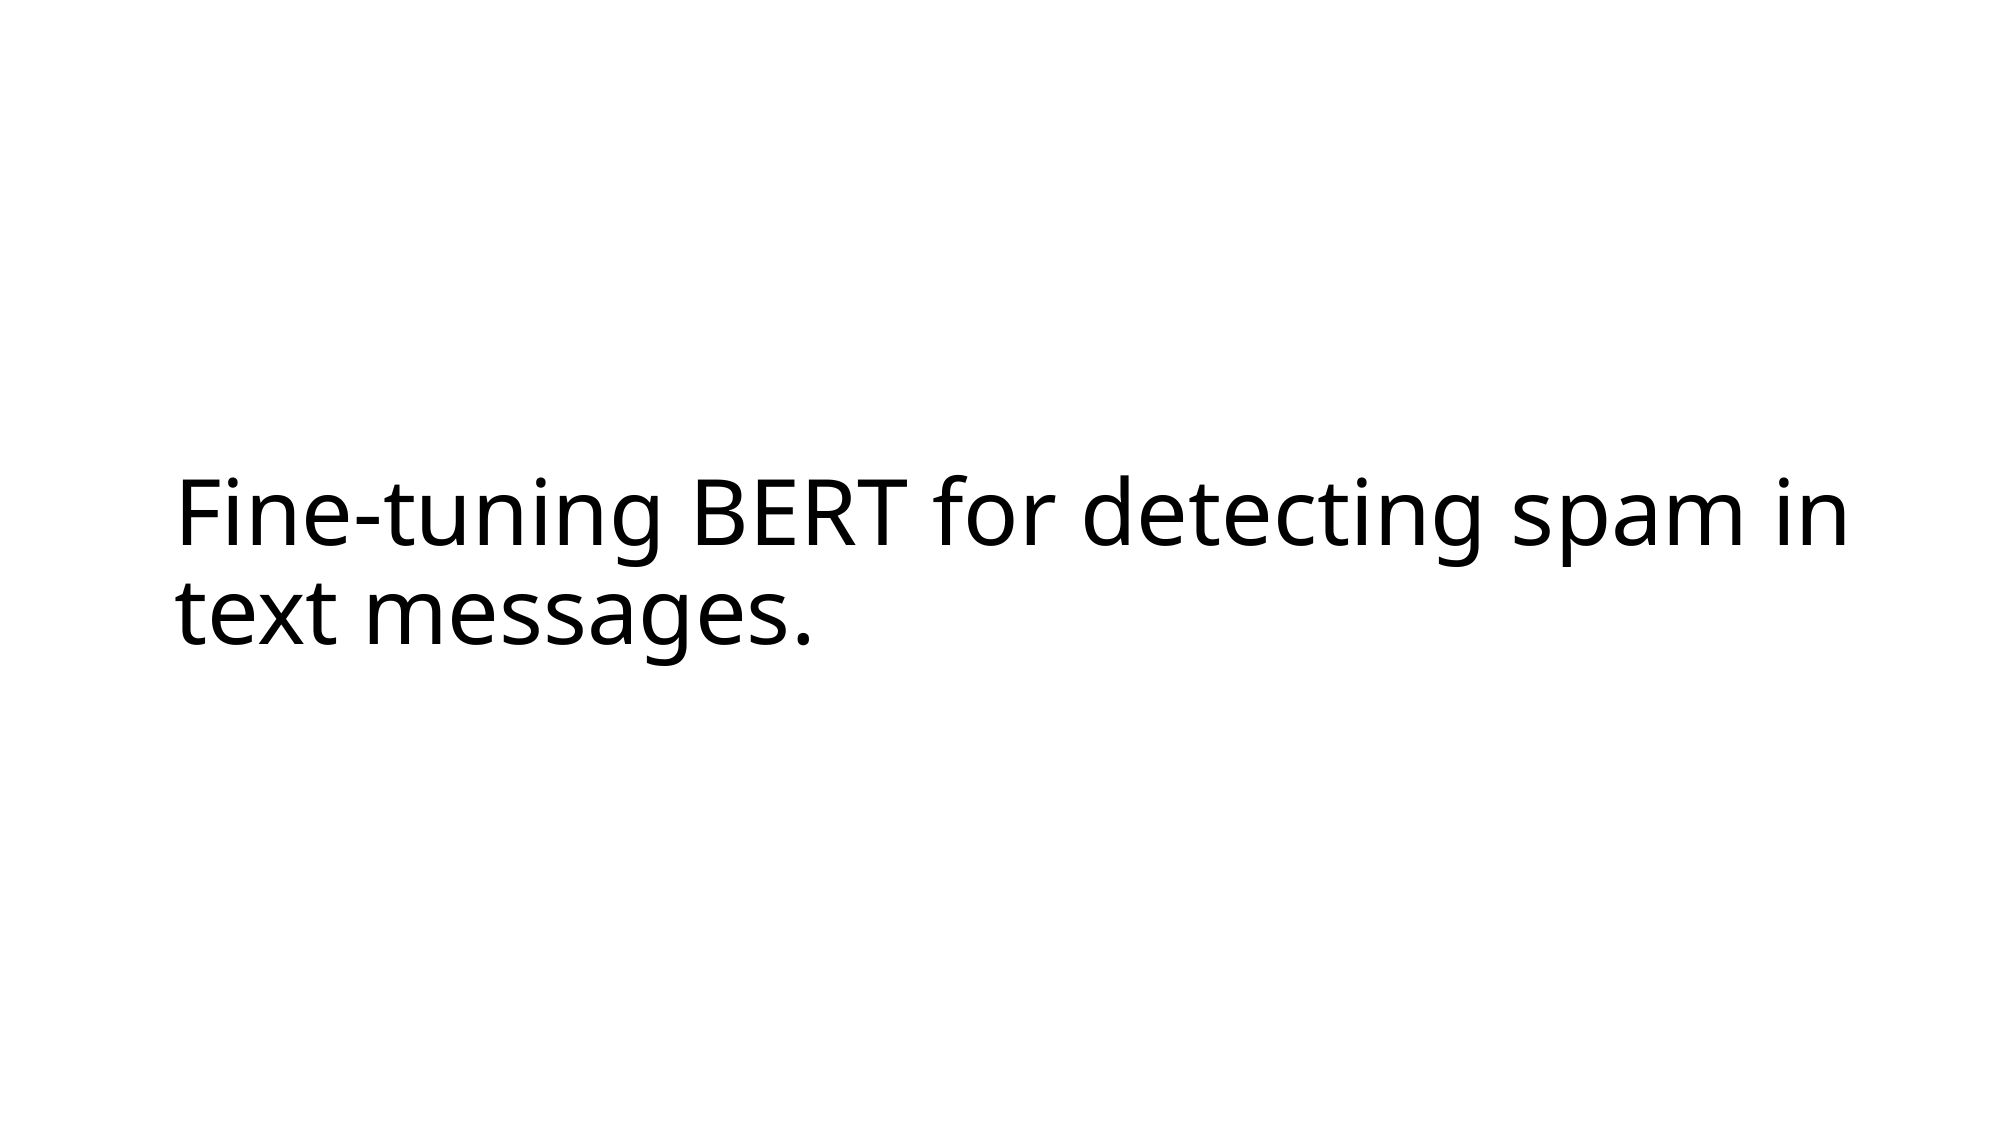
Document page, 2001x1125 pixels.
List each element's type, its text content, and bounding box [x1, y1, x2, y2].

title Fine-tuning BERT for detecting spam in text messages. [159, 456, 1885, 674]
